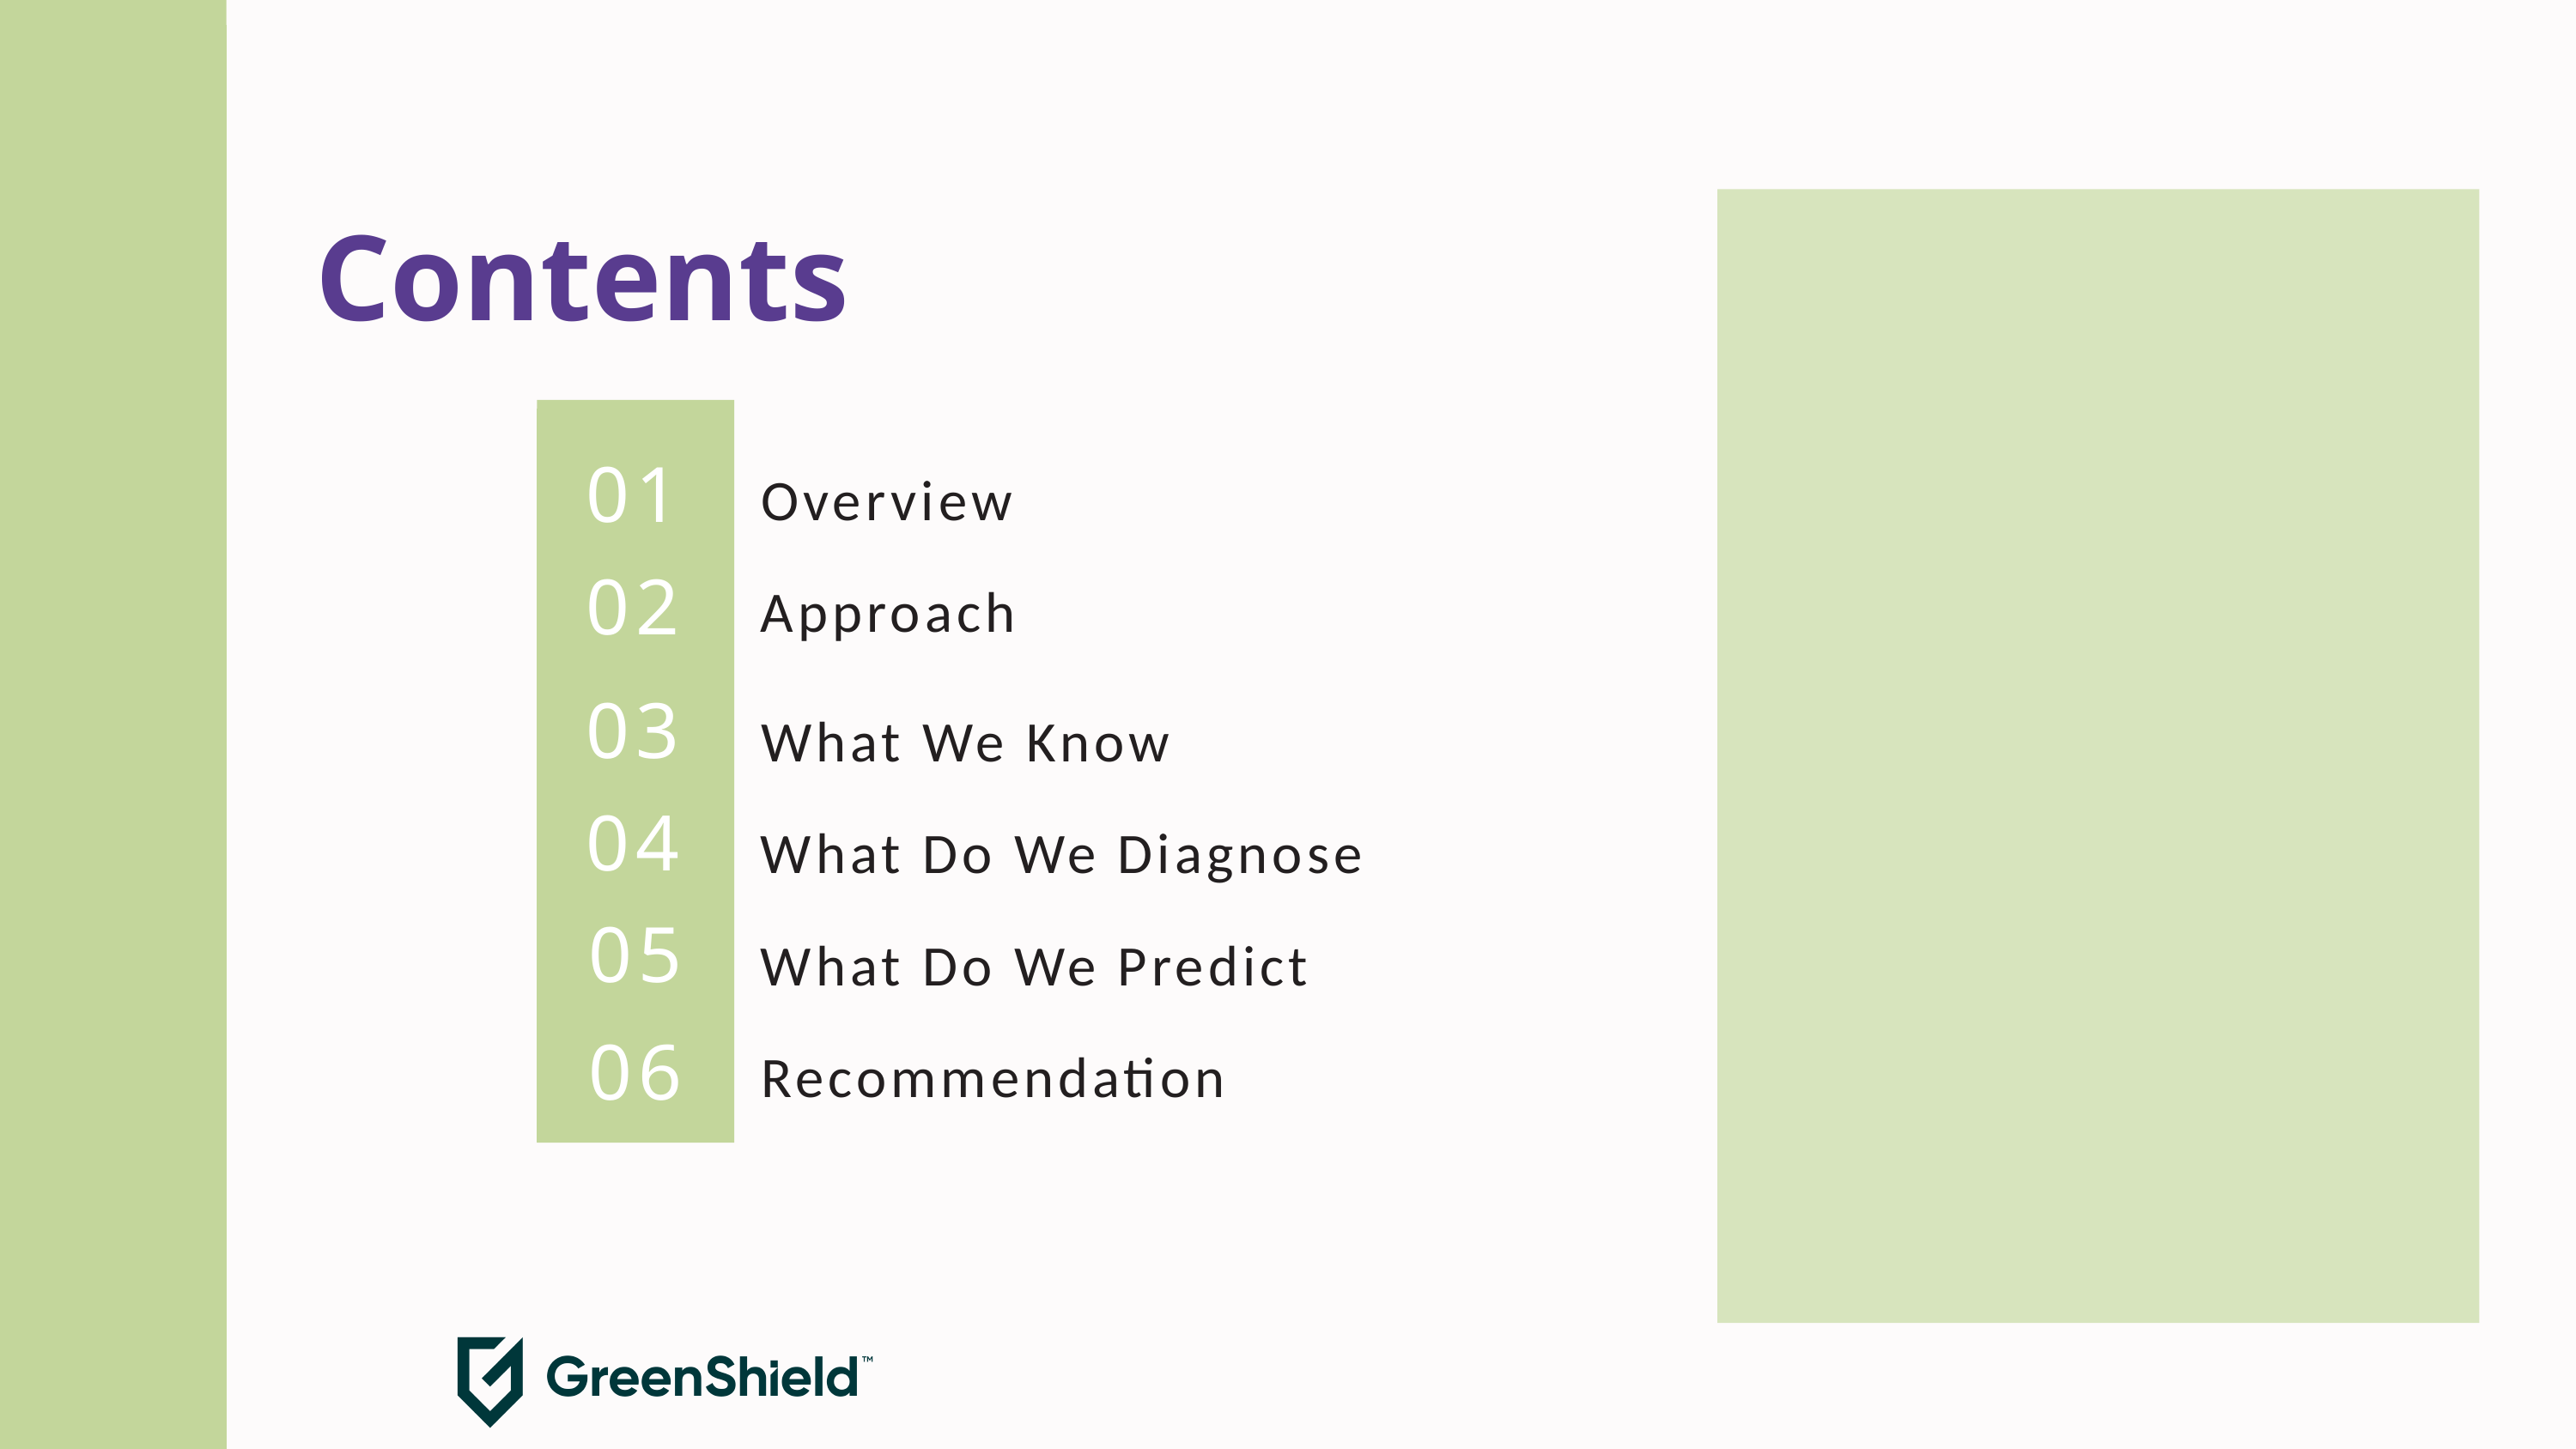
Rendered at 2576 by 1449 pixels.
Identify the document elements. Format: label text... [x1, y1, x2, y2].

text_box Recommendation [760, 1046, 1577, 1110]
text_box Approach [760, 581, 1617, 644]
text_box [1716, 189, 2480, 1324]
text_box What Do We Diagnose [760, 822, 1617, 885]
picture [416, 1295, 914, 1449]
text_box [537, 408, 735, 1143]
text_box Overview [760, 469, 1577, 532]
text_box What Do We Predict [760, 935, 1617, 998]
text_box Contents [315, 149, 2526, 344]
text_box What We Know [760, 711, 1577, 773]
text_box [0, 0, 227, 1449]
